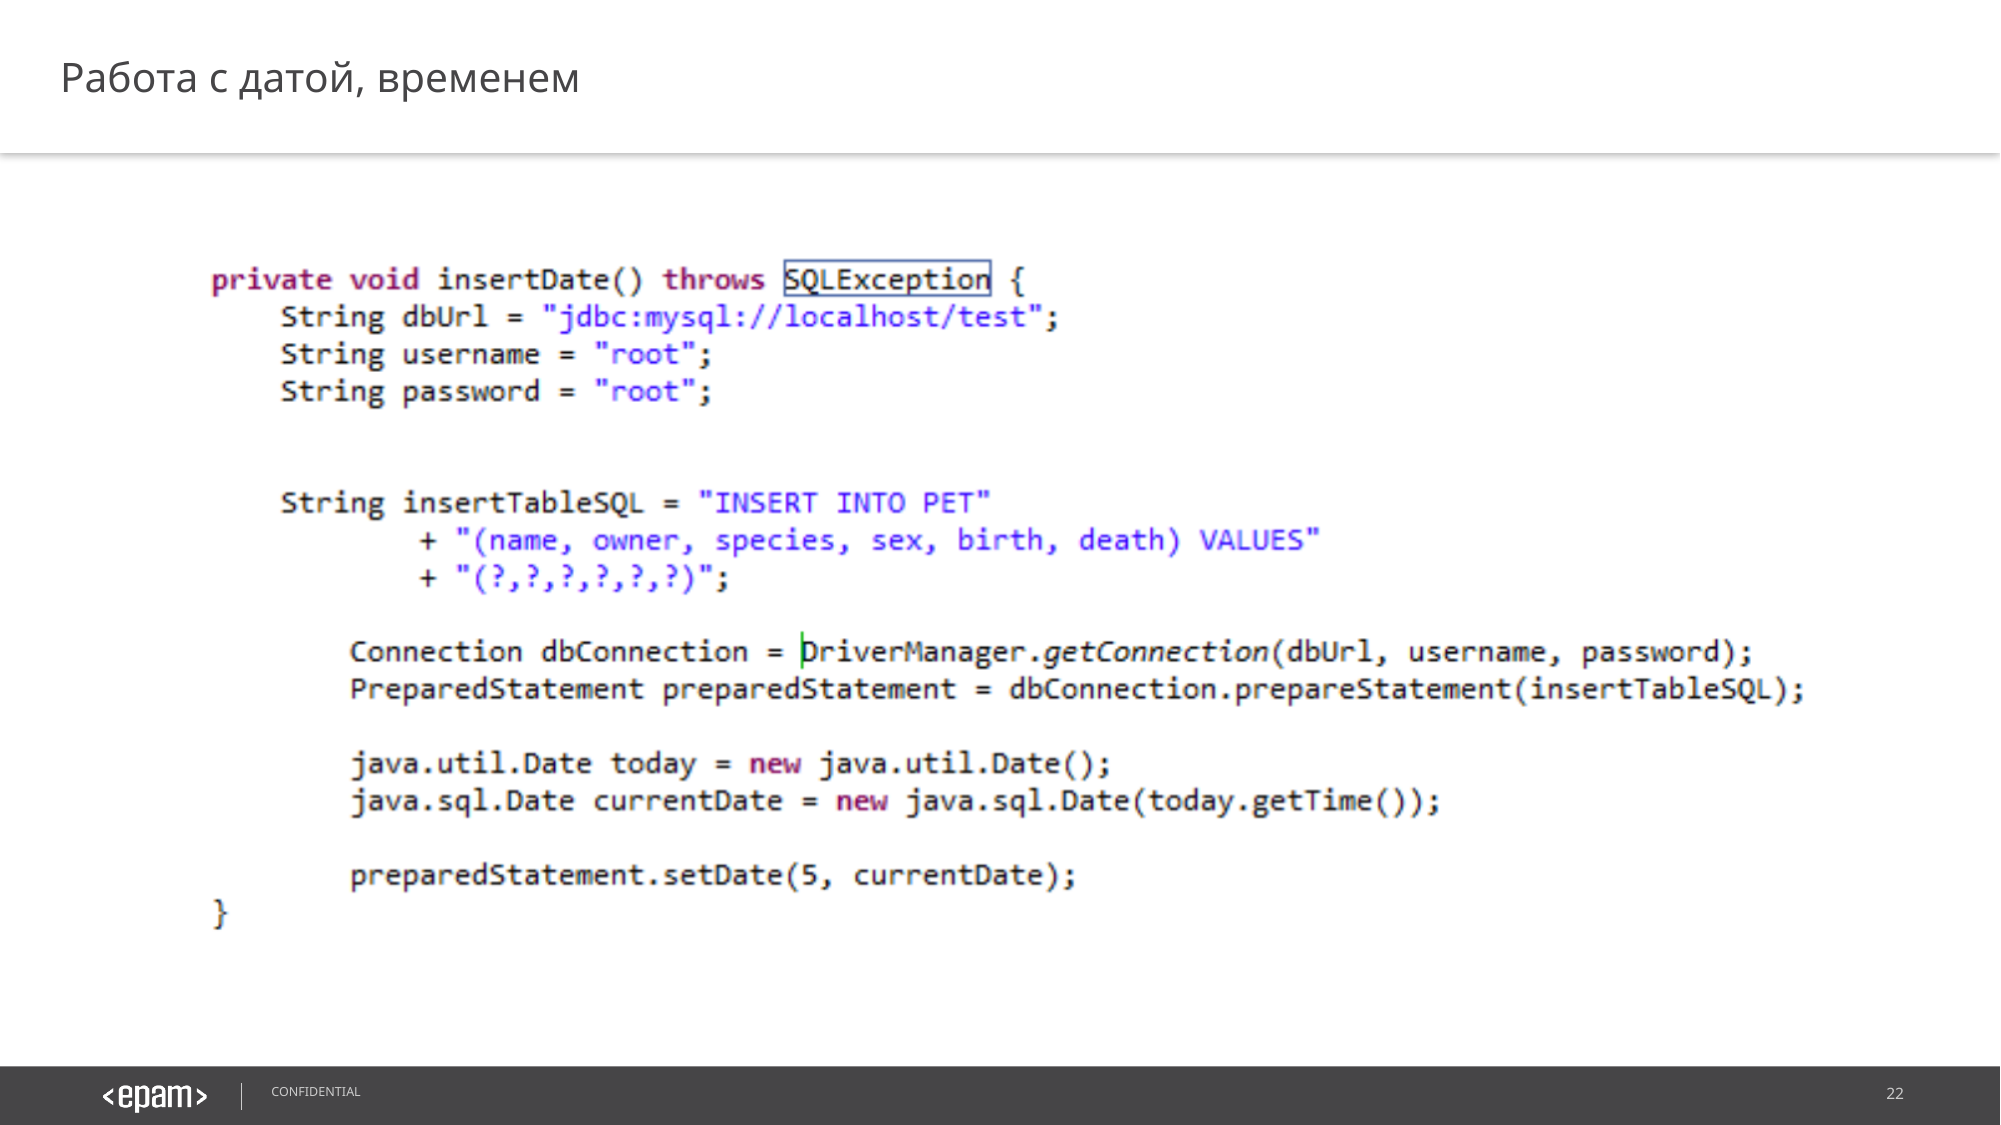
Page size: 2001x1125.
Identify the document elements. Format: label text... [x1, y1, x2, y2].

list Работа с датой, временем [0, 0, 2000, 153]
picture [102, 1085, 207, 1113]
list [130, 235, 1870, 986]
